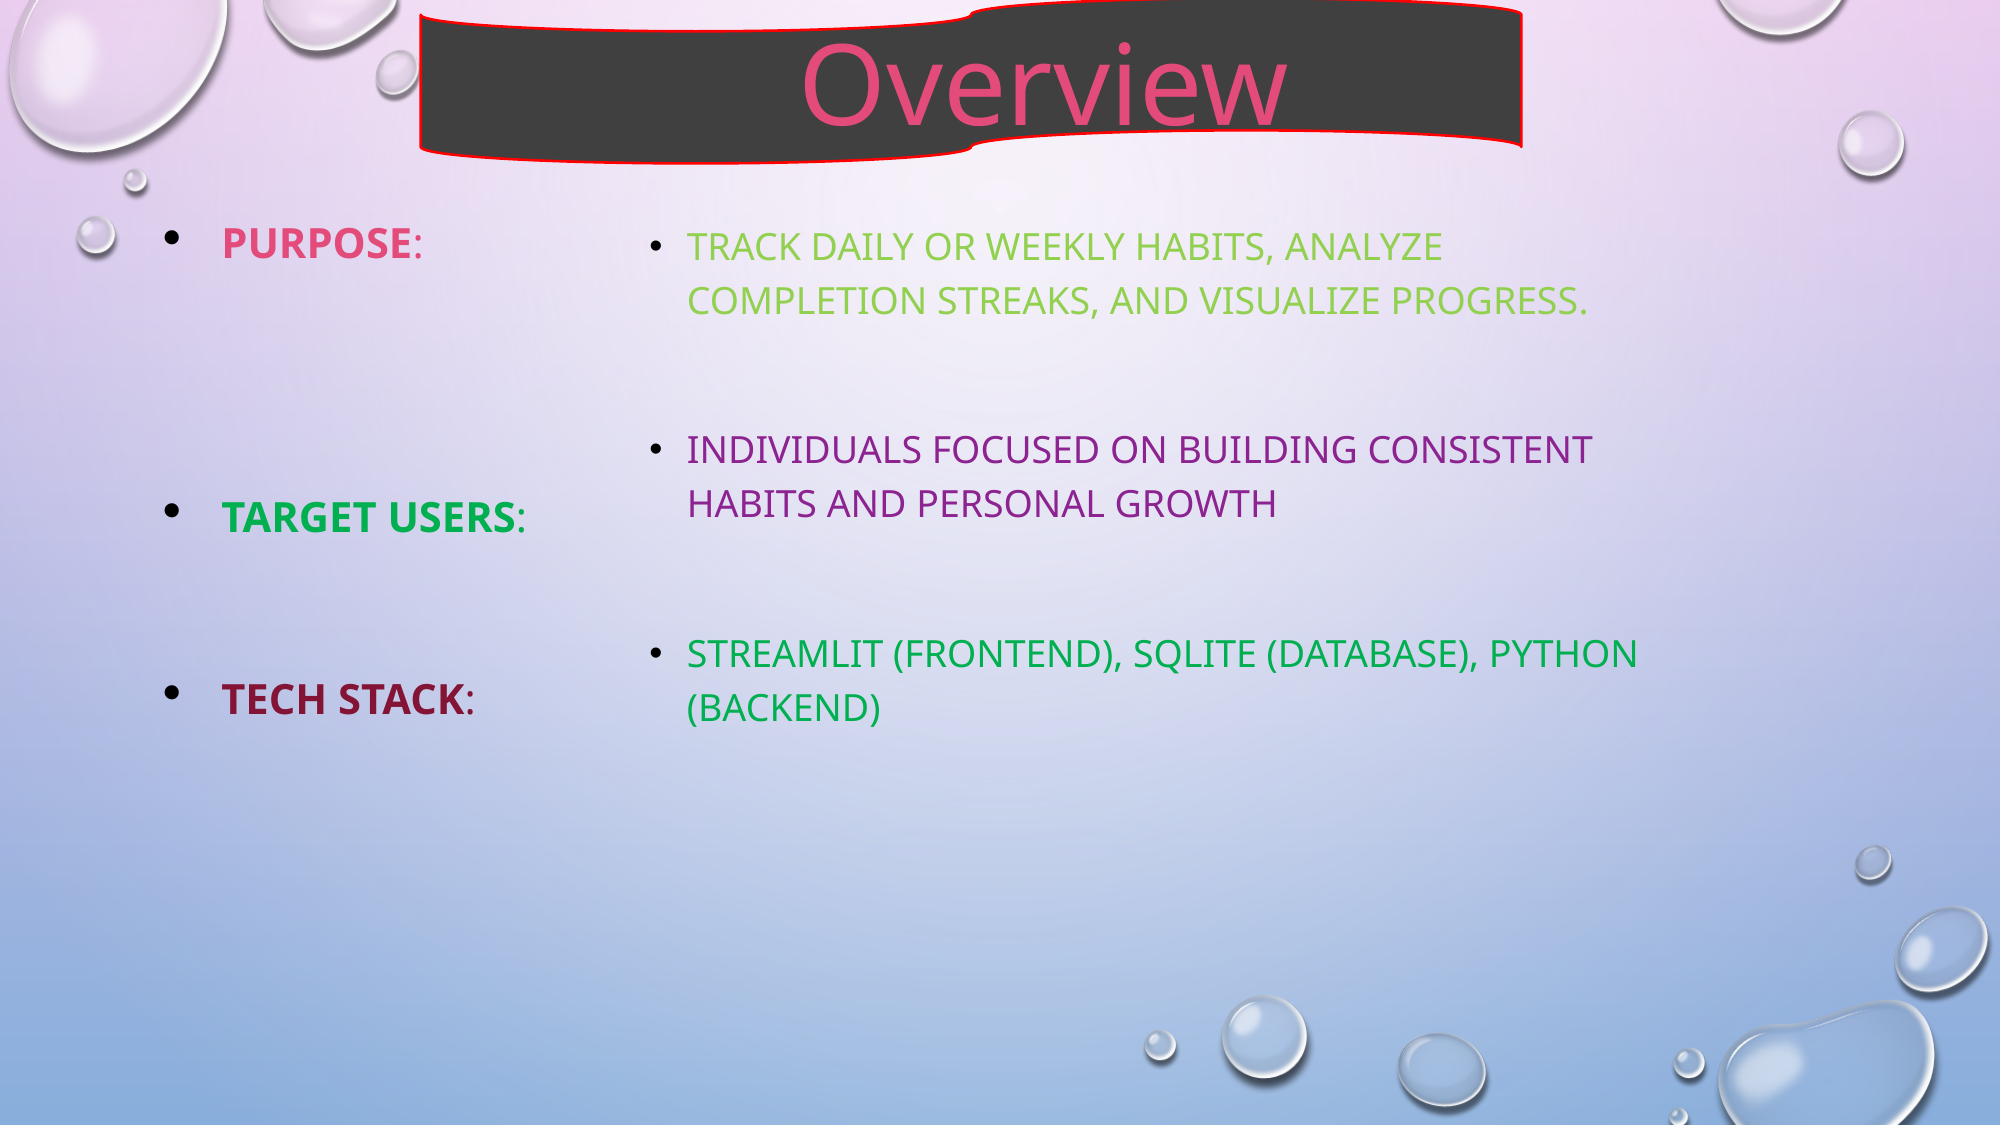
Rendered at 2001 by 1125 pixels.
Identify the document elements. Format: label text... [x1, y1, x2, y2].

text_box Overview [783, 5, 1305, 156]
list Purpose: Target Users: Tech Stack: [149, 206, 634, 950]
picture [0, 0, 2000, 1125]
list TRACK DAILY OR WEEKLY HABITS, ANALYZE COMPLETION STREAKS, AND VISUALIZE PROGRESS. INDIVIDUALS FOCUSED ON BUILDING CONSISTENT HABITS AND PERSONAL GROWTH STREAMLIT (FRONTEND), SQLITE (DATABASE), PYTHON (BACKEND) [634, 206, 1655, 950]
text_box [419, 13, 939, 165]
text_box [1009, 0, 1523, 149]
